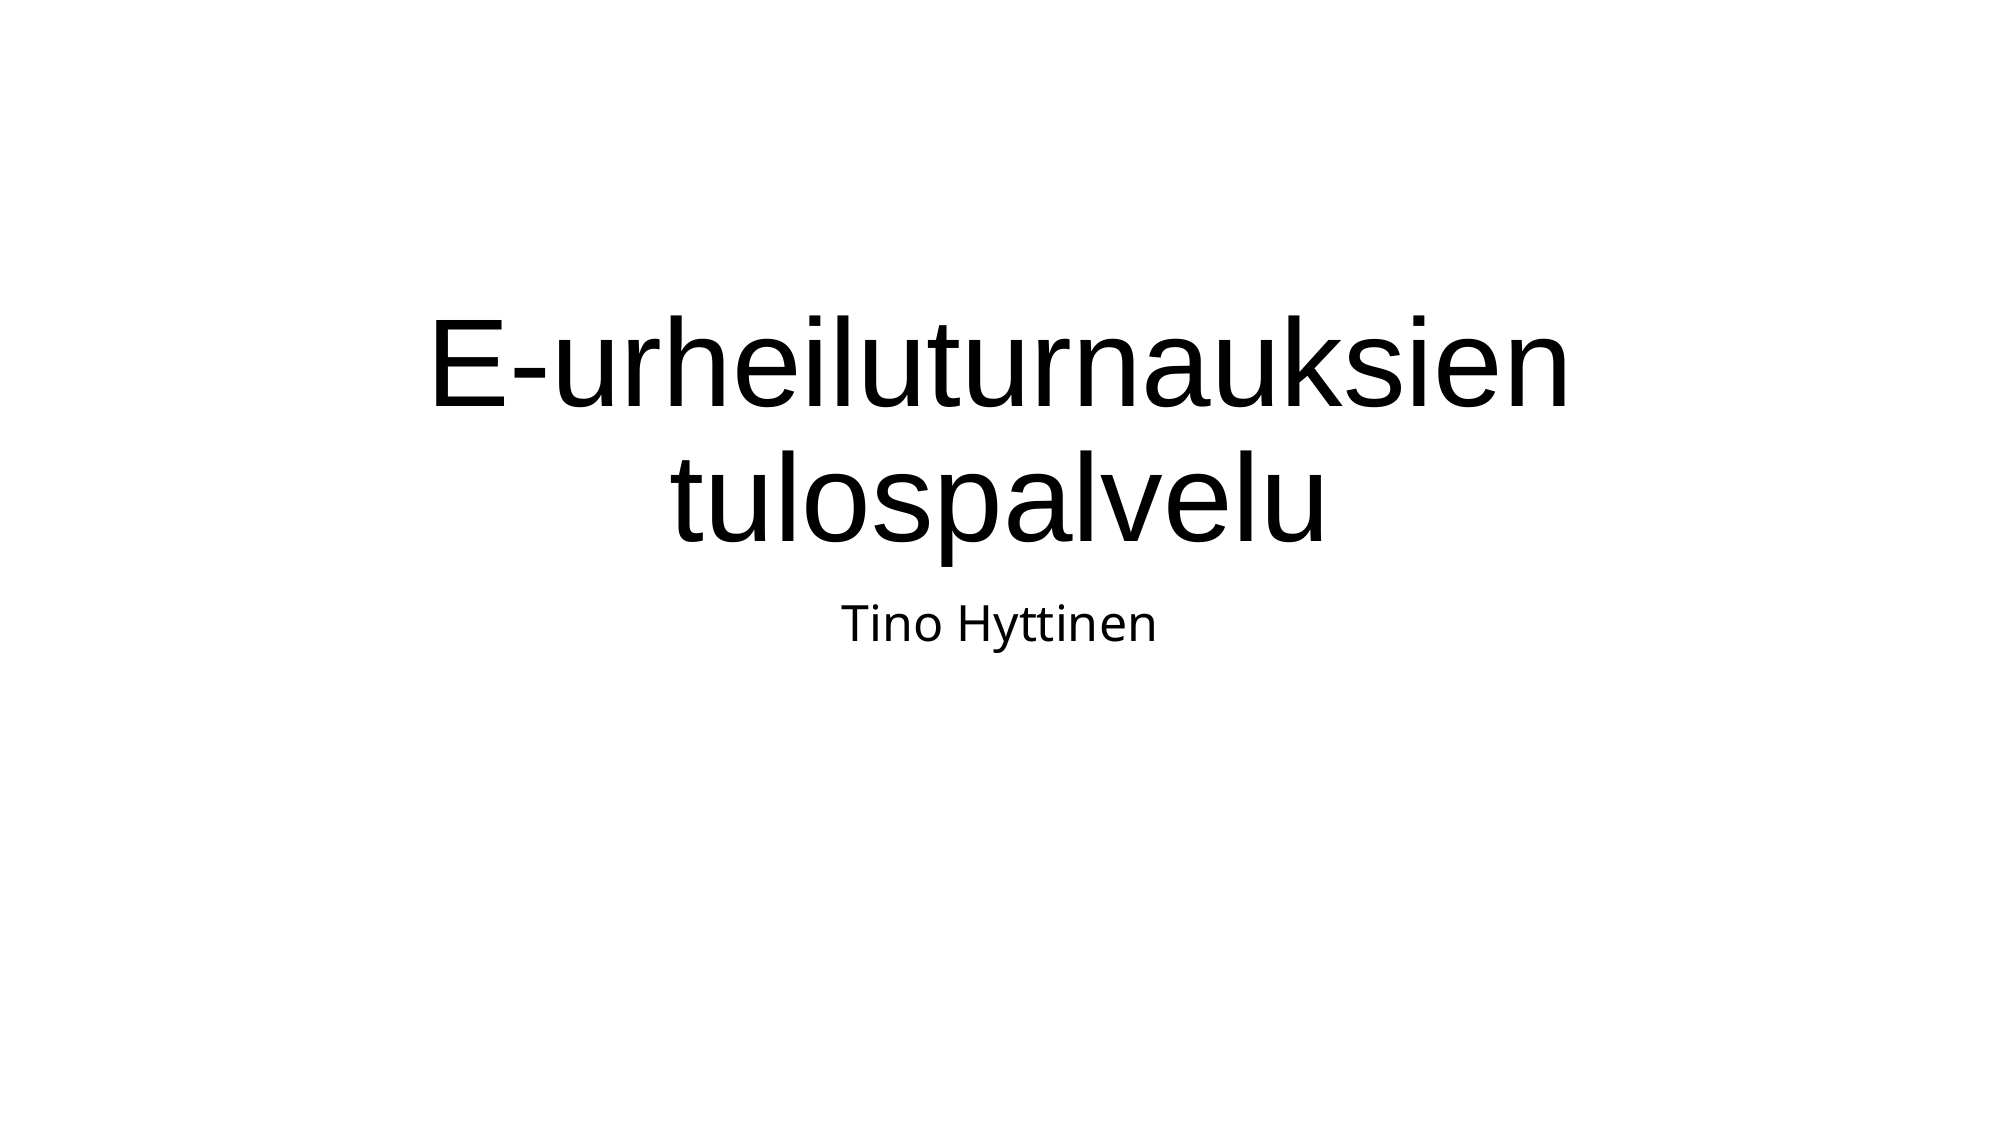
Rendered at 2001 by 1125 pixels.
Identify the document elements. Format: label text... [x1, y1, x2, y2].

subtitle Tino Hyttinen [249, 590, 1750, 863]
title E-urheiluturnauksien tulospalvelu [249, 184, 1750, 576]
